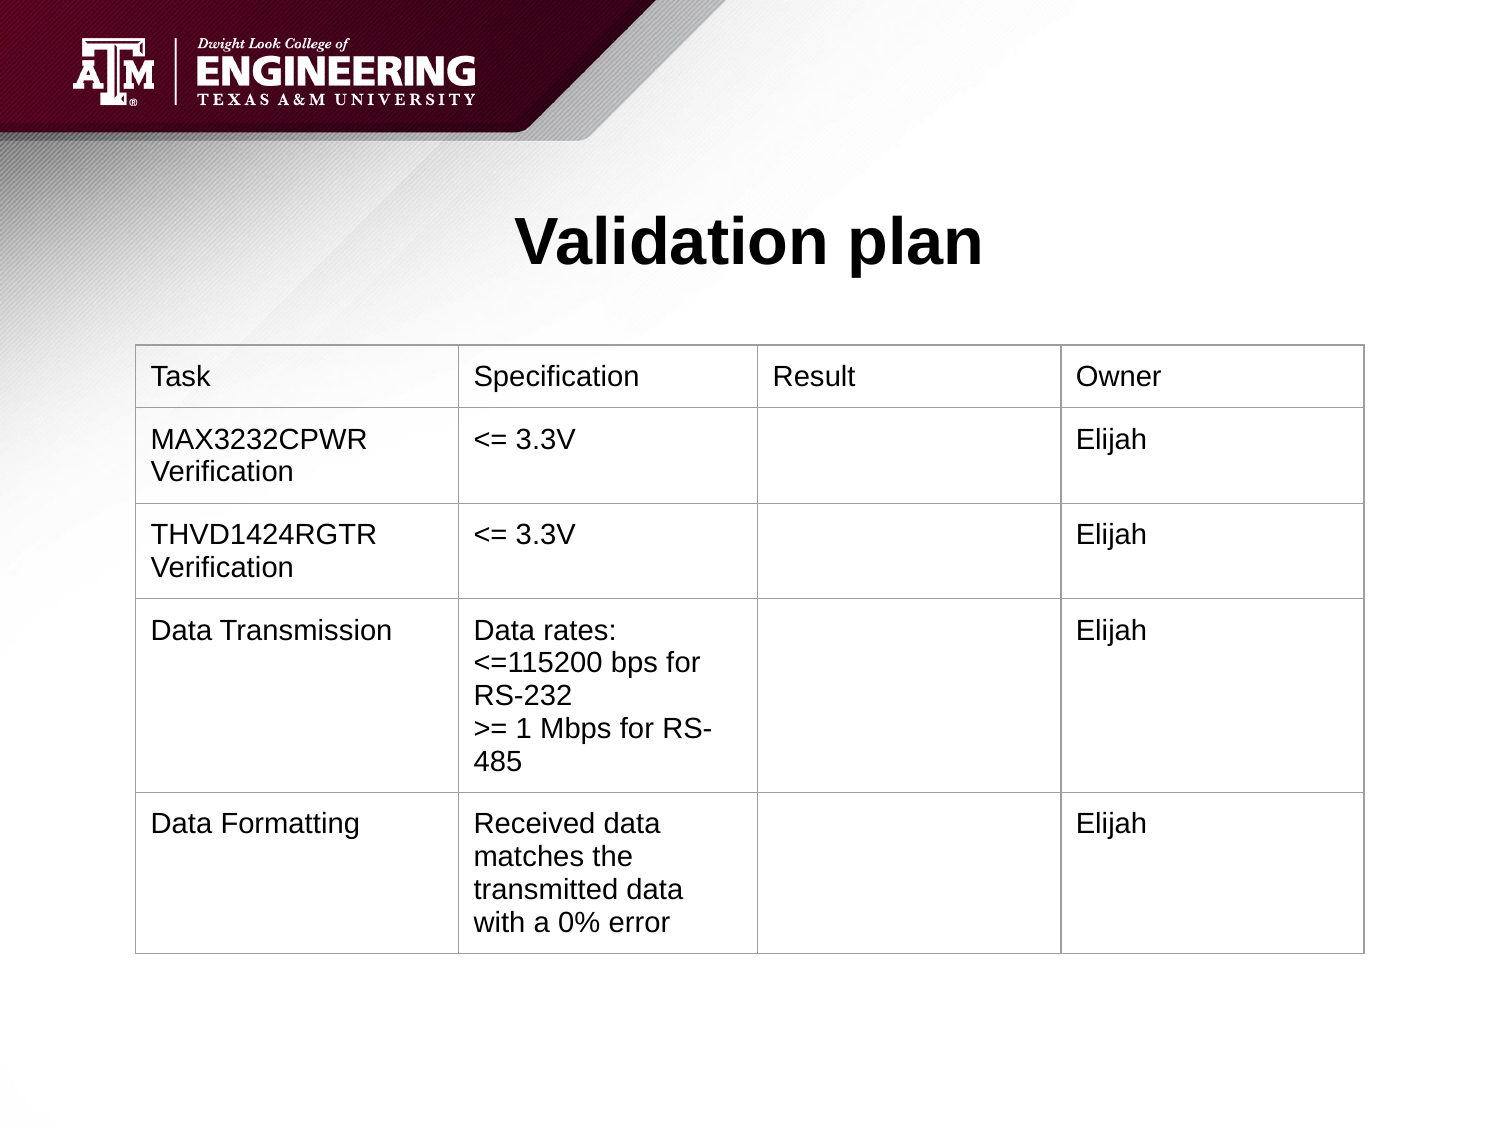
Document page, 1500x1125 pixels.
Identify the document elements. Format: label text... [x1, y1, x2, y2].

table_header Owner [1062, 346, 1363, 407]
table_cell [758, 793, 1060, 953]
table_cell Elijah [1062, 599, 1363, 792]
title Validation plan [75, 172, 1425, 304]
table_cell THVD1424RGTR Verification [136, 504, 458, 598]
picture [0, 0, 1500, 1125]
table_cell [758, 504, 1060, 598]
table_header Result [758, 346, 1060, 407]
table_header Task [136, 346, 458, 407]
table_cell Elijah [1062, 504, 1363, 598]
table_cell Elijah [1062, 793, 1363, 953]
table_cell Received data matches the transmitted data with a 0% error [459, 793, 757, 953]
table_header Specification [459, 346, 757, 407]
table_cell Data Transmission [136, 599, 458, 792]
table_cell Data Formatting [136, 793, 458, 953]
table_cell <= 3.3V [459, 504, 757, 598]
table_cell [758, 408, 1060, 503]
table_cell <= 3.3V [459, 408, 757, 503]
table_cell MAX3232CPWR Verification [136, 408, 458, 503]
table_cell Elijah [1062, 408, 1363, 503]
table_cell Data rates: <=115200 bps for RS-232 >= 1 Mbps for RS-485 [459, 599, 757, 792]
table_cell [758, 599, 1060, 792]
